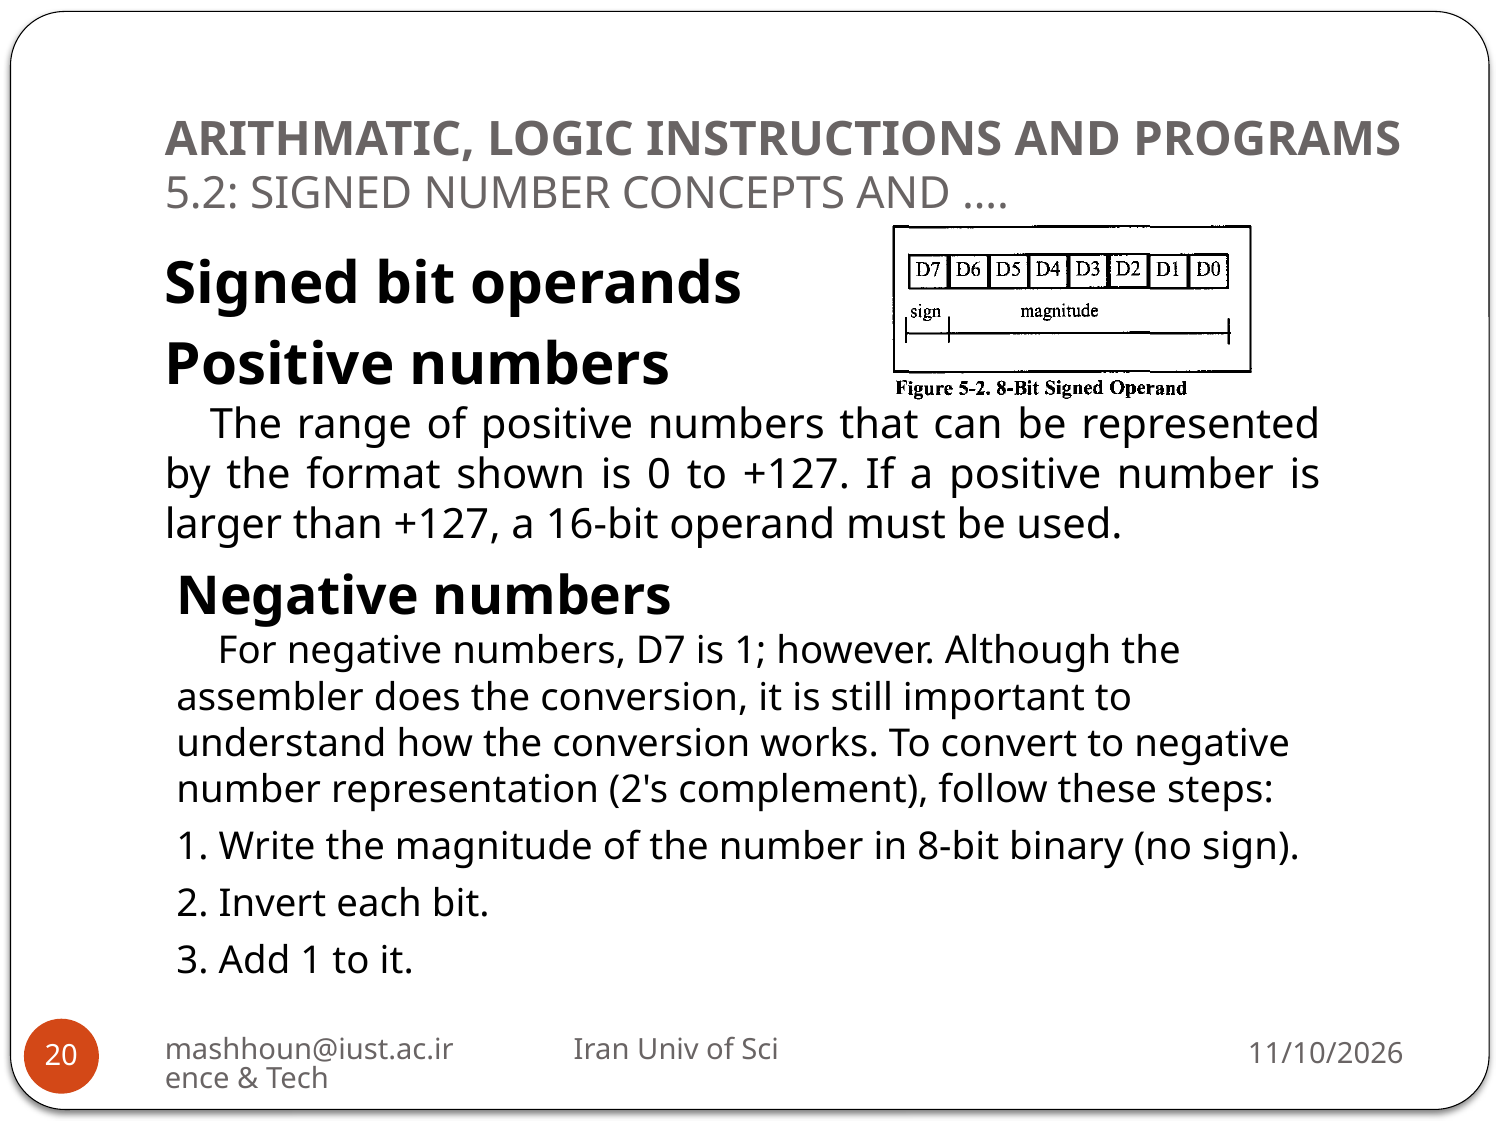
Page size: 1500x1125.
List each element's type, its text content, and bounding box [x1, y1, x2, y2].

title ARITHMATIC, LOGIC INSTRUCTIONS AND PROGRAMS 5.2: SIGNED NUMBER CONCEPTS AND …. [150, 45, 1425, 233]
picture [890, 222, 1254, 400]
slide_number 20 [23, 1018, 99, 1094]
footer mashhoun@iust.ac.ir Iran Univ of Science & Tech [150, 1012, 800, 1088]
text_box Negative numbers For negative numbers, D7 is 1; however. Although the assembler does the conversion, it is still important to understand how the conversion works. To convert to negative number representation (2's complement), follow these steps: 1. Write the magnitude of the number in 8-bit binary (no sign). 2. Invert each bit. 3. Add 1 to it. [161, 553, 1348, 1043]
list Signed bit operands Positive numbers The range of positive numbers that can be represented by the format shown is 0 to +127. If a positive number is larger than +127, a 16-bit operand must be used. [150, 237, 1336, 563]
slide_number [1012, 1015, 1419, 1094]
